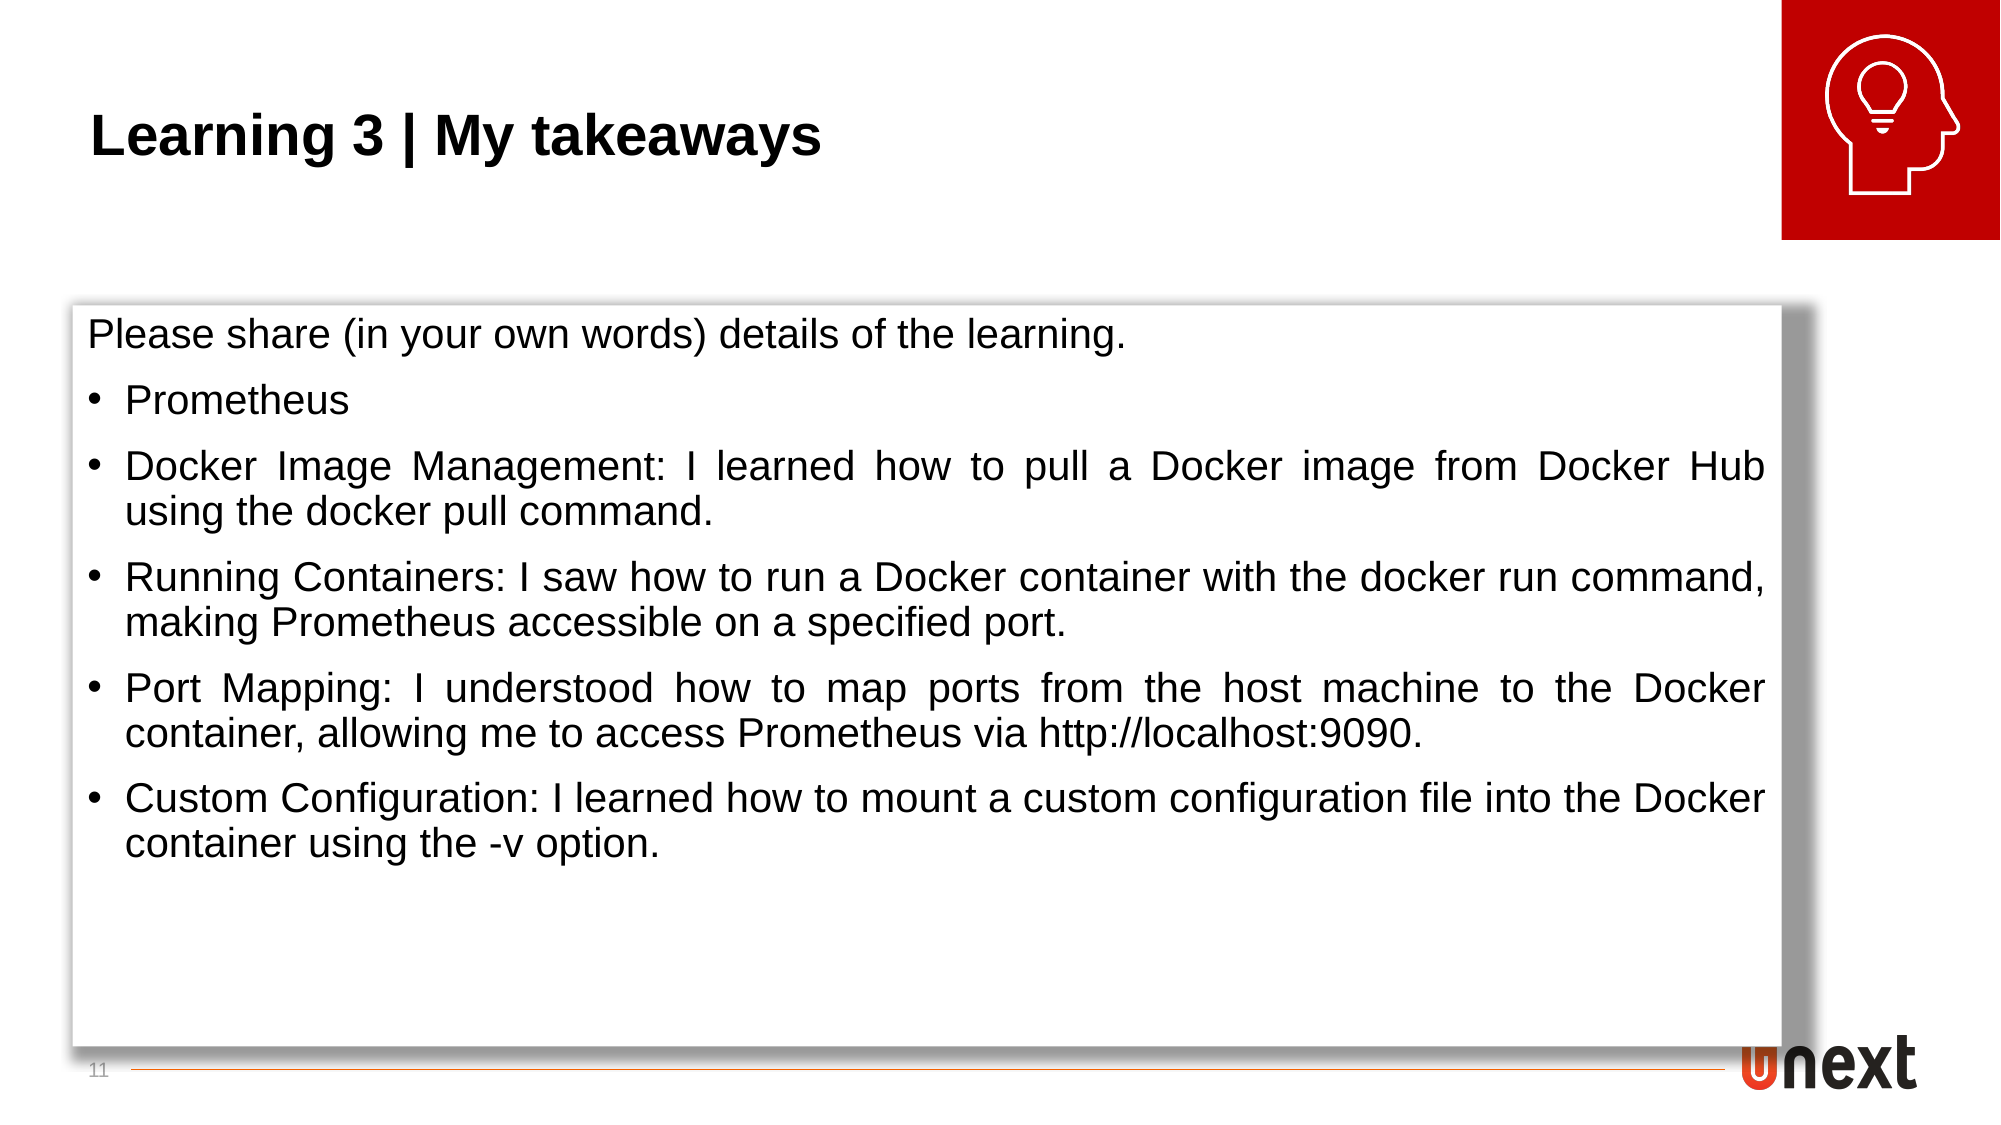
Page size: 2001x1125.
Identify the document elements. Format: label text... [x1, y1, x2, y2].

picture [1742, 1035, 1917, 1090]
slide_number 11 [48, 1047, 110, 1091]
text_box Please share (in your own words) details of the learning. Prometheus Docker Image Management: I learned how to pull a Docker image from Docker Hub using the docker pull command. Running Containers: I saw how to run a Docker container with the docker run command, making Prometheus accessible on a specified port. Port Mapping: I understood how to map ports from the host machine to the Docker container, allowing me to access Prometheus via http://localhost:9090. Custom Configuration: I learned how to mount a custom configuration file into the Docker container using the -v option. [72, 305, 1782, 1047]
text_box [1781, 0, 2000, 241]
picture [1797, 23, 1988, 214]
title Learning 3 | My takeaways [76, 78, 1797, 196]
